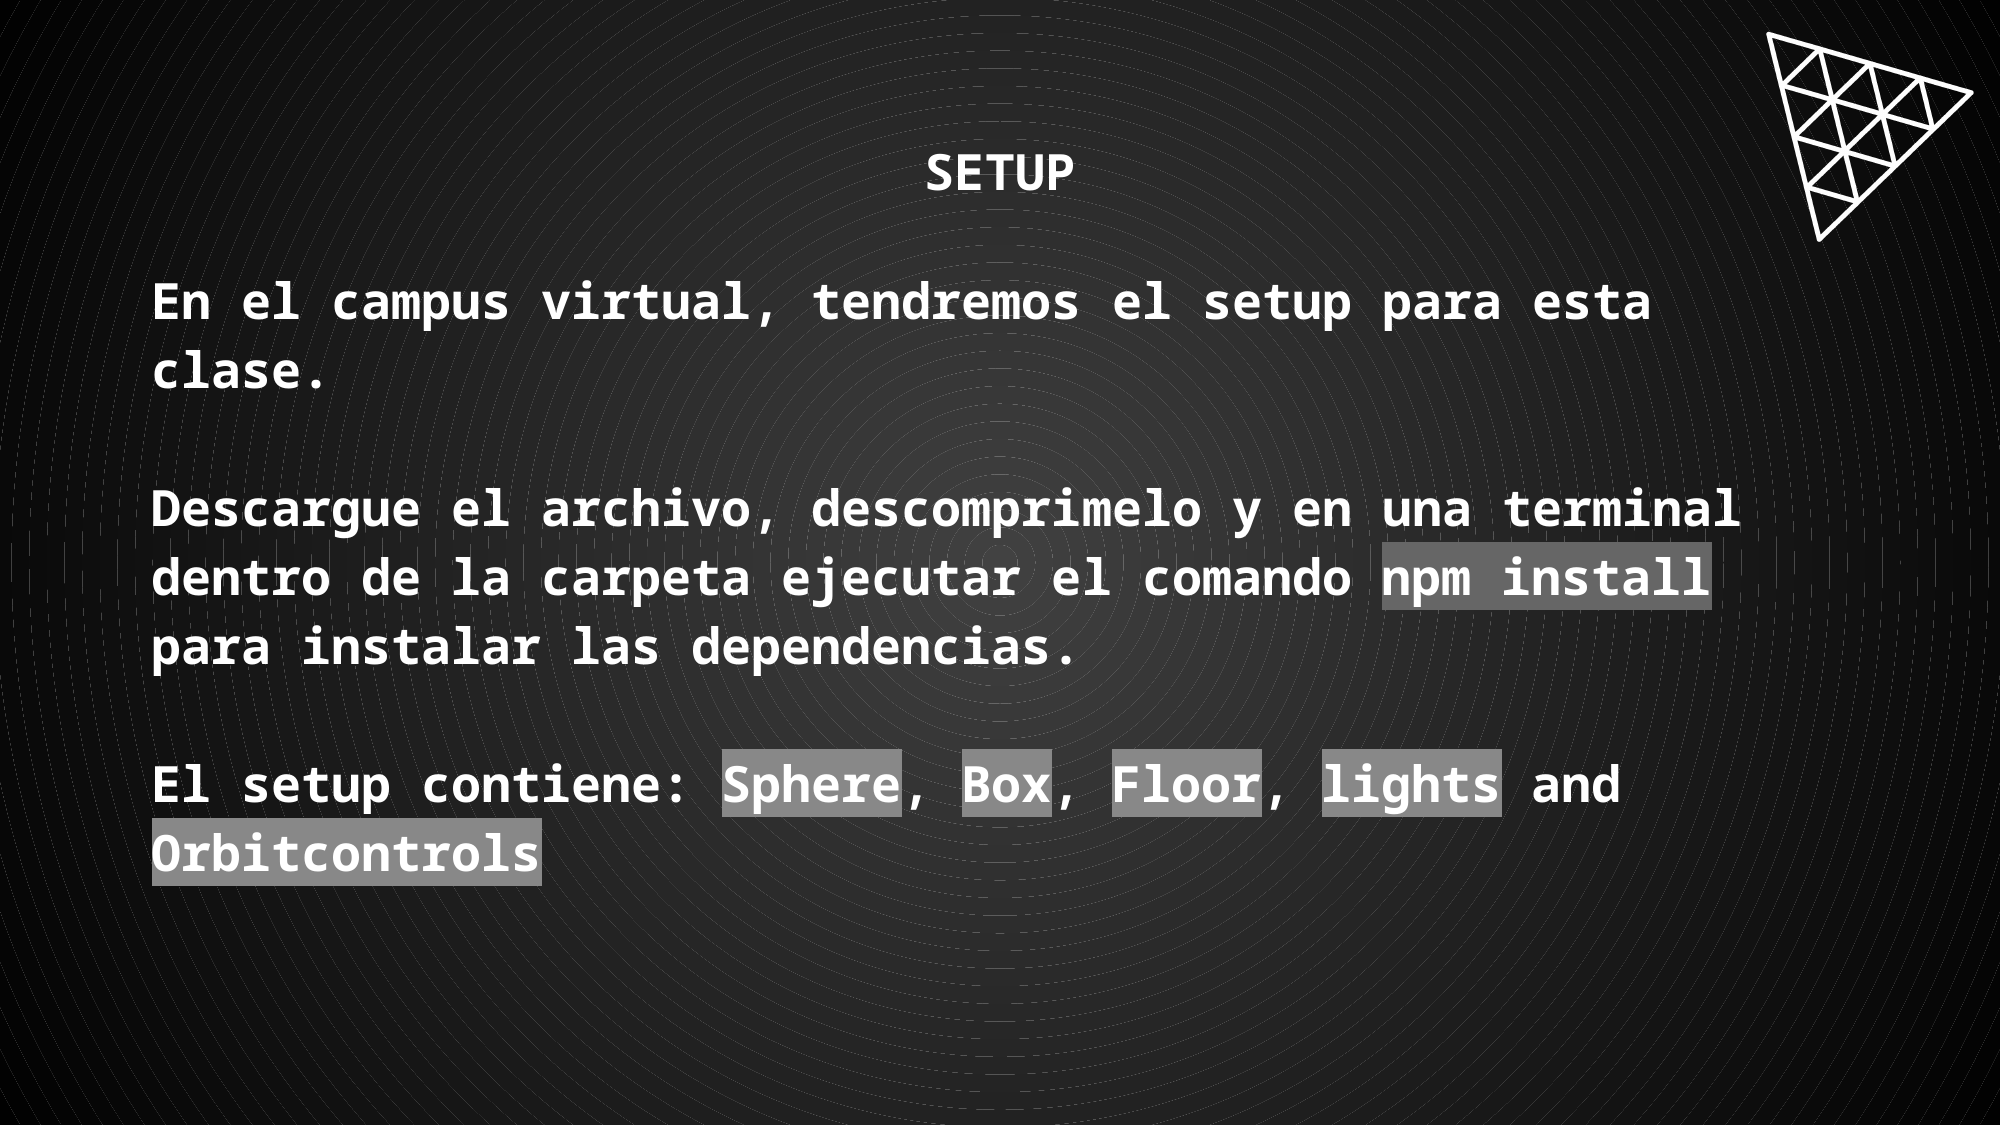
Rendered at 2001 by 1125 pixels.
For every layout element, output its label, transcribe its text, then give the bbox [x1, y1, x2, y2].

picture [1735, 0, 2000, 265]
text_box SETUP En el campus virtual, tendremos el setup para esta clase. Descargue el archivo, descomprimelo y en una terminal dentro de la carpeta ejecutar el comando npm install para instalar las dependencias. El setup contiene: Sphere, Box, Floor, lights and Orbitcontrols [136, 132, 1864, 889]
